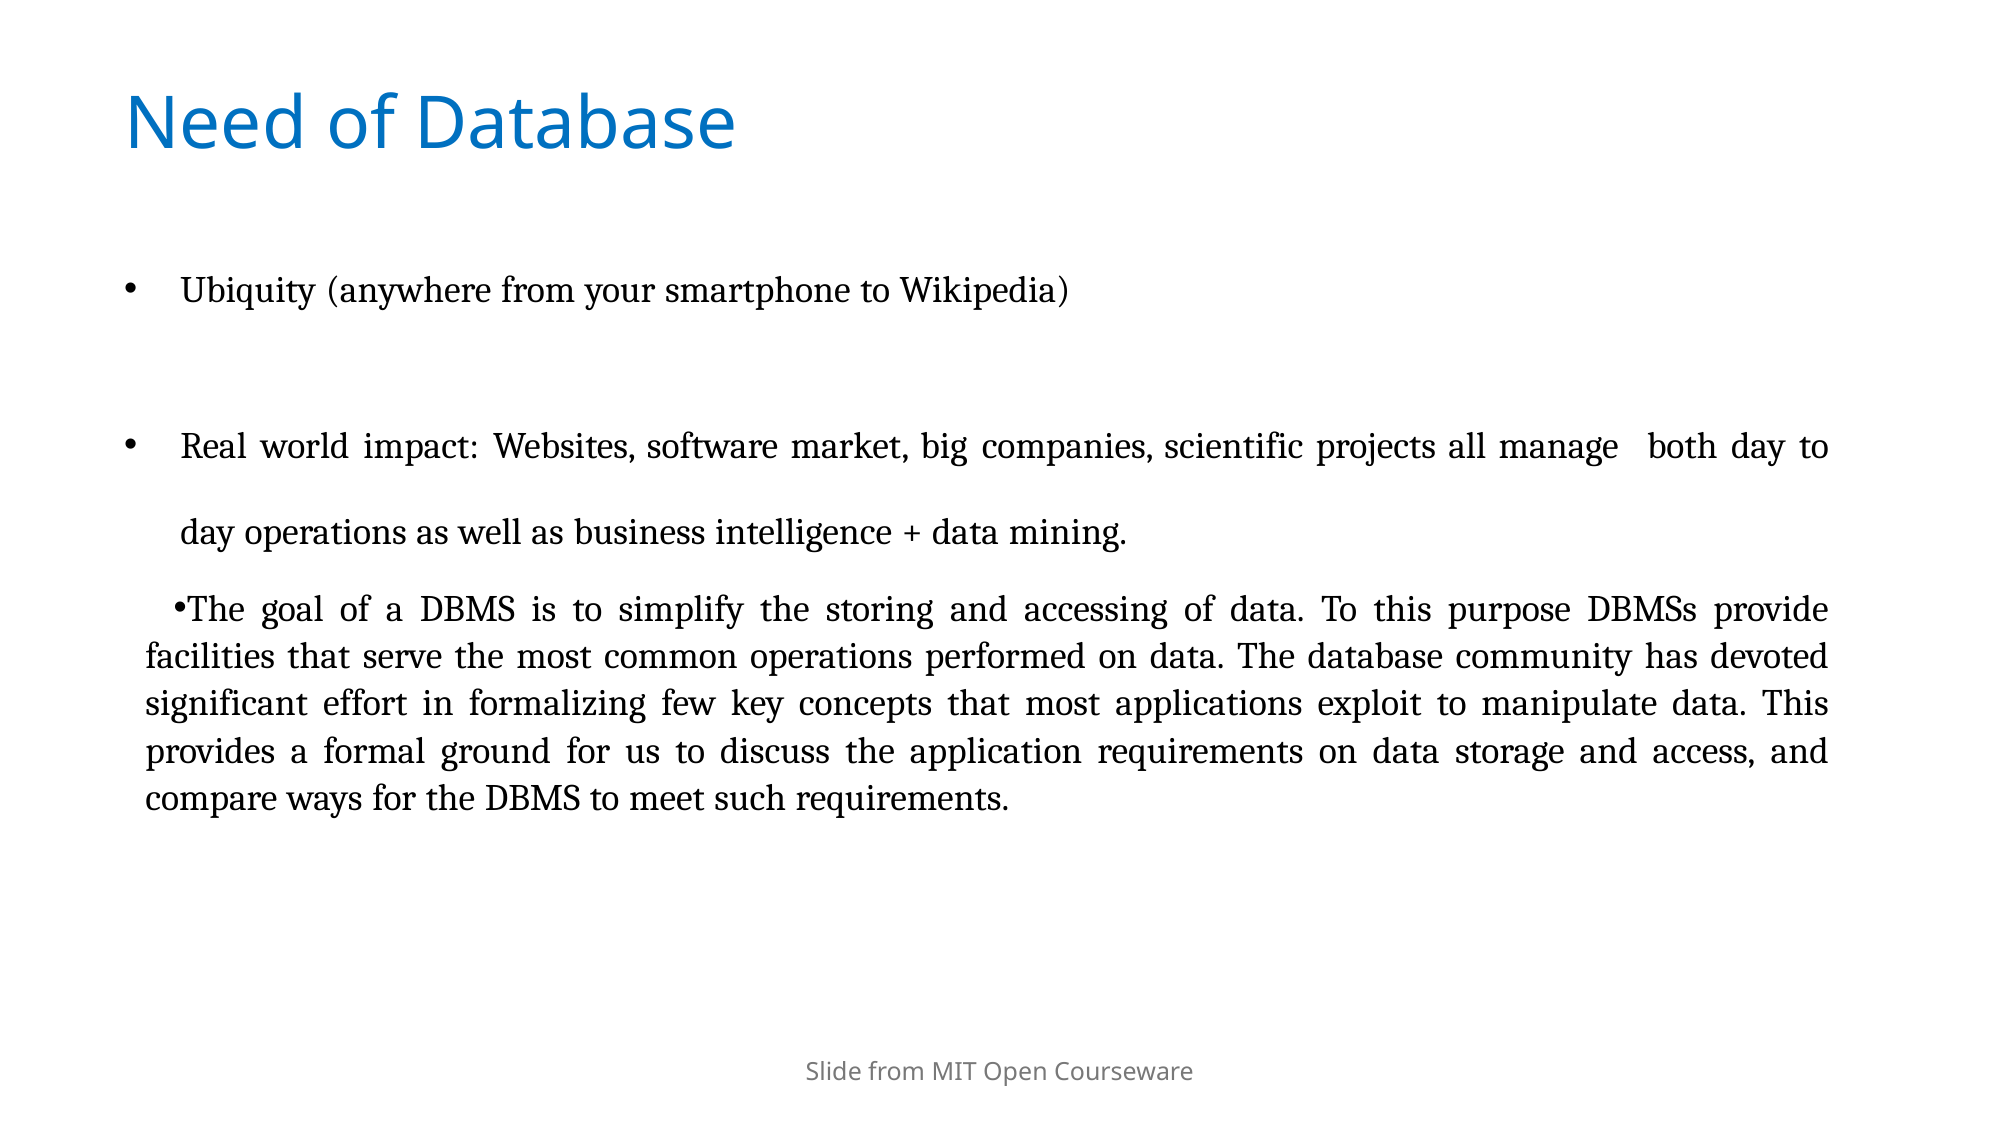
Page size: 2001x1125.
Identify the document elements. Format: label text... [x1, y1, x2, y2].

footer Slide from MIT Open Courseware [662, 1042, 1338, 1103]
list Ubiquity (anywhere from your smartphone to Wikipedia) Real world impact: Websites, software market, big companies, scientific projects all manage both day to day operations as well as business intelligence + data mining. The goal of a DBMS is to simplify the storing and accessing of data. To this purpose DBMSs provide facilities that serve the most common operations performed on data. The database community has devoted significant effort in formalizing few key concepts that most applications exploit to manipulate data. This provides a formal ground for us to discuss the application requirements on data storage and access, and compare ways for the DBMS to meet such requirements. [109, 255, 1863, 969]
title Need of Database [109, 47, 1764, 202]
